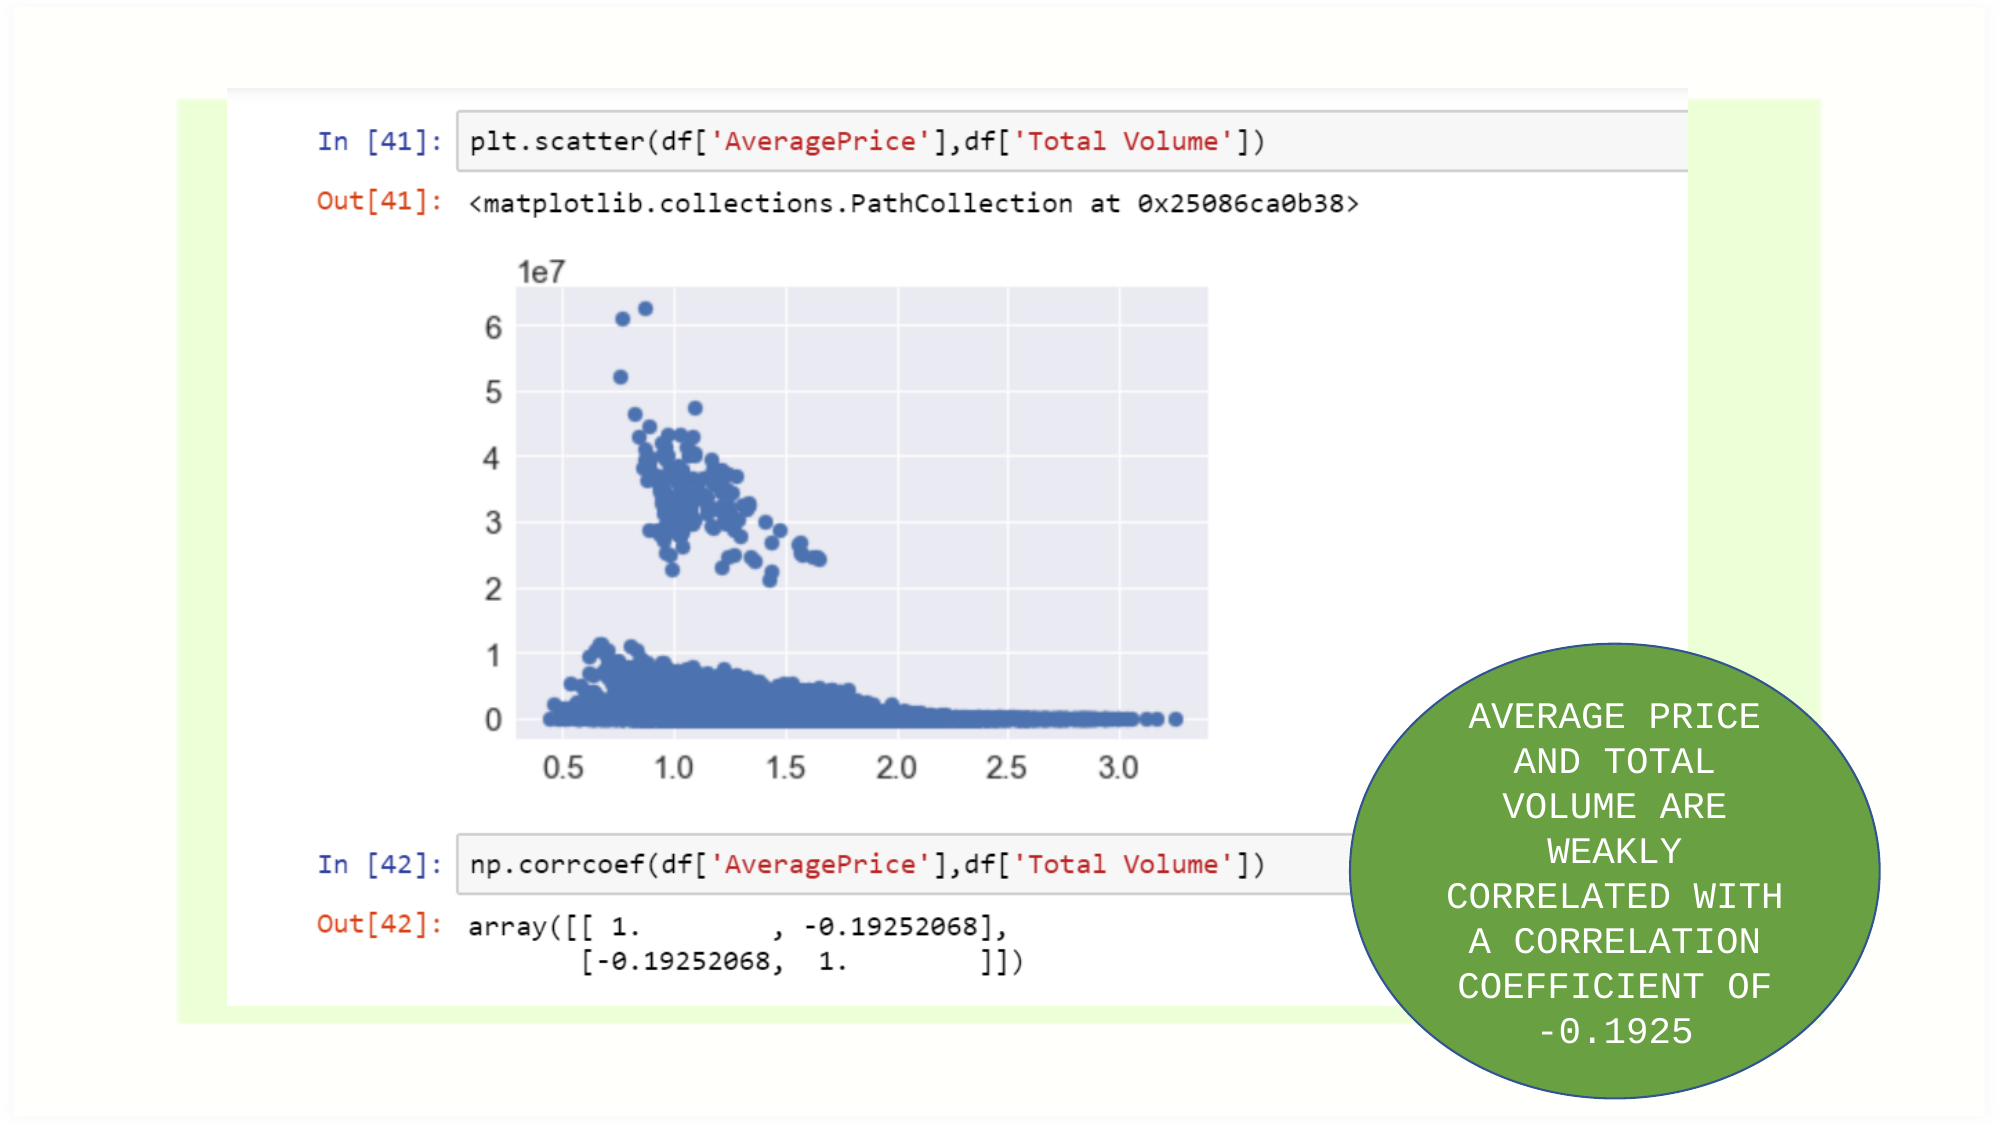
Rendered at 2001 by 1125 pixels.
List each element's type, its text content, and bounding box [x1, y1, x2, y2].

picture [227, 88, 1688, 1006]
text_box AVERAGE PRICE AND TOTAL VOLUME ARE WEAKLY CORRELATED WITH A CORRELATION COEFFICIENT OF -0.1925 [1400, 651, 1881, 1100]
